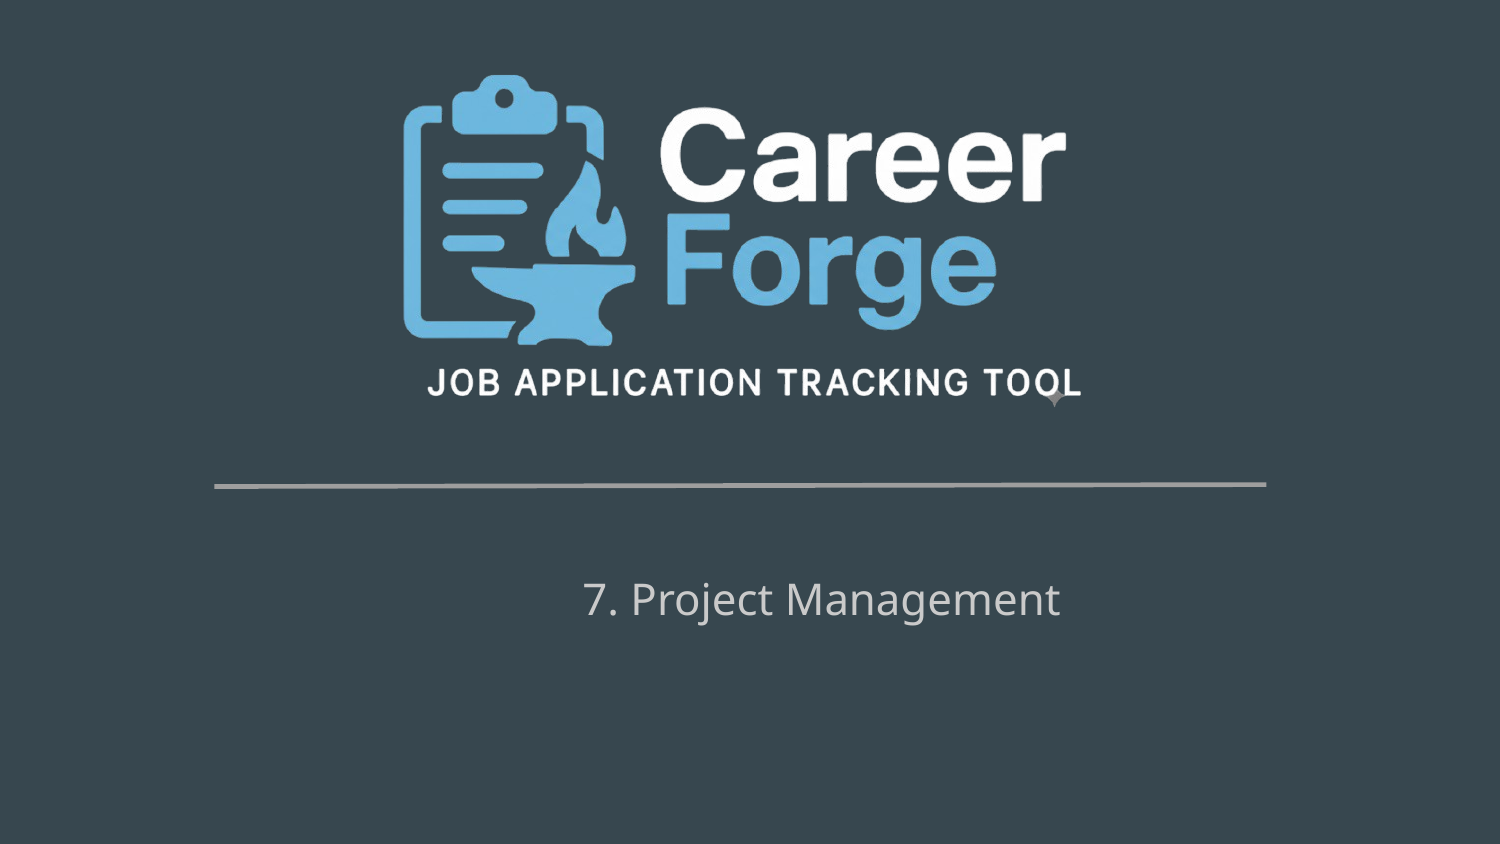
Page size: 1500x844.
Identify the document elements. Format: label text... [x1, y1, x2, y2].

picture [400, 66, 1081, 423]
list 7. Project Management [144, 549, 1424, 680]
